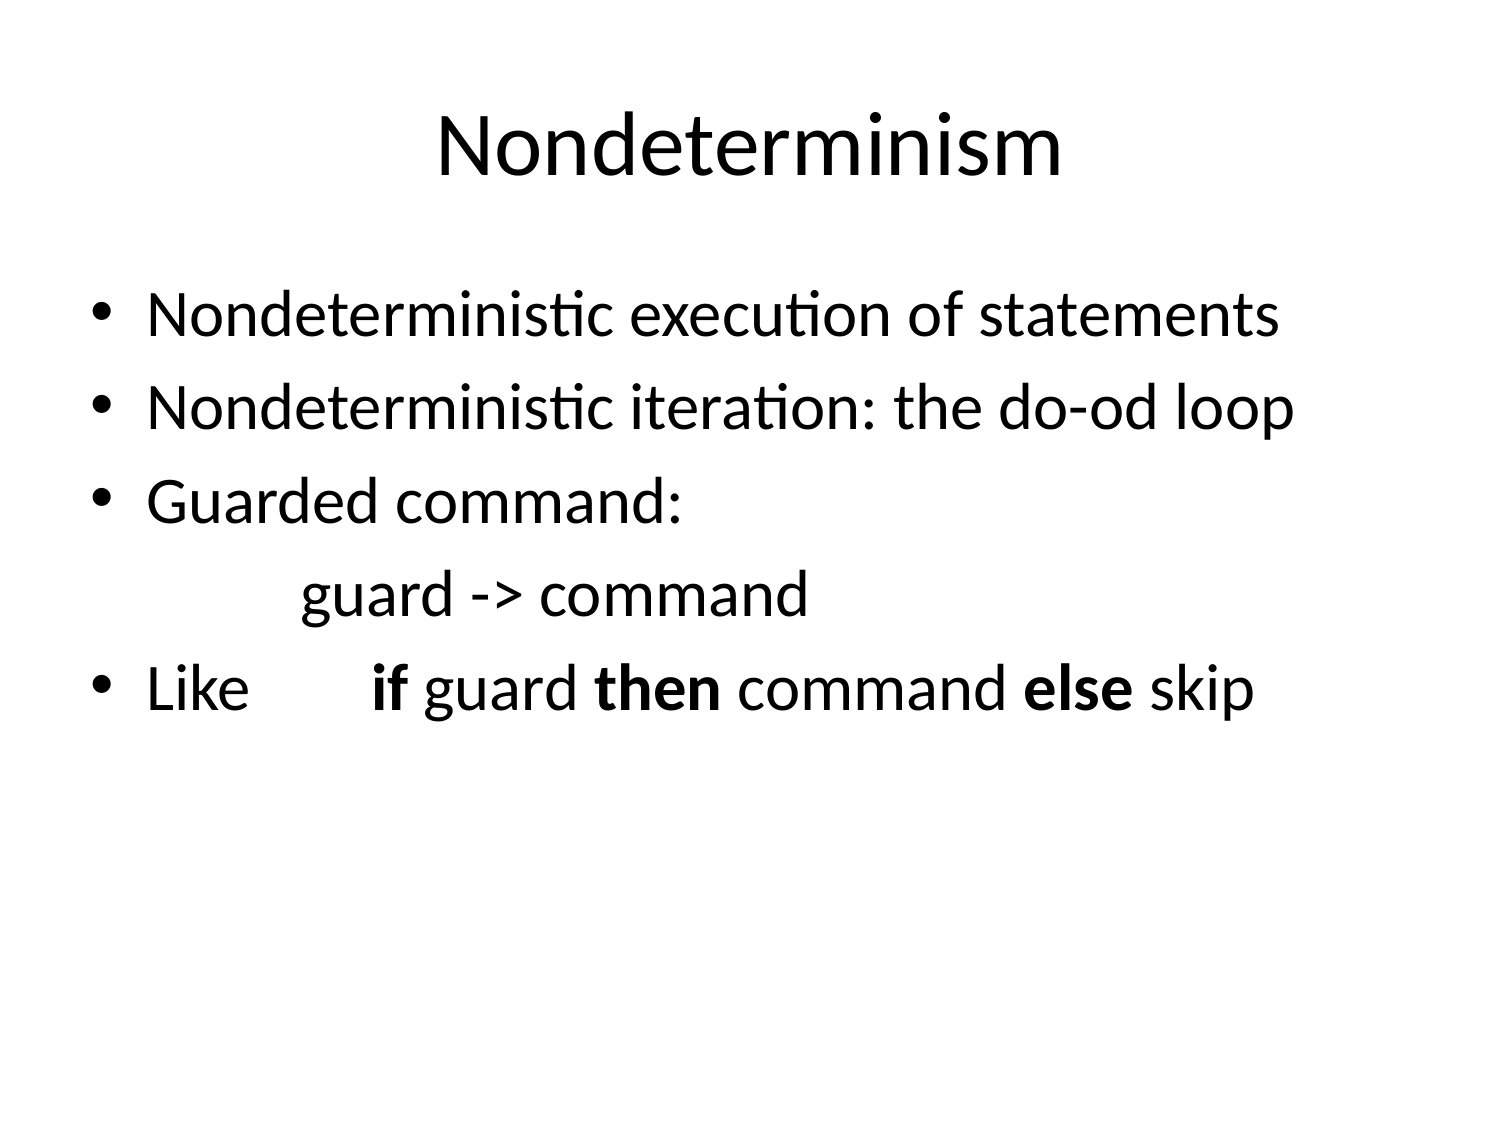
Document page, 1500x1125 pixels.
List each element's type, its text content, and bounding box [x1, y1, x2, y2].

list Nondeterministic execution of statements Nondeterministic iteration: the do-od loop Guarded command: guard -> command Like if guard then command else skip [75, 262, 1425, 1005]
title Nondeterminism [75, 45, 1425, 233]
